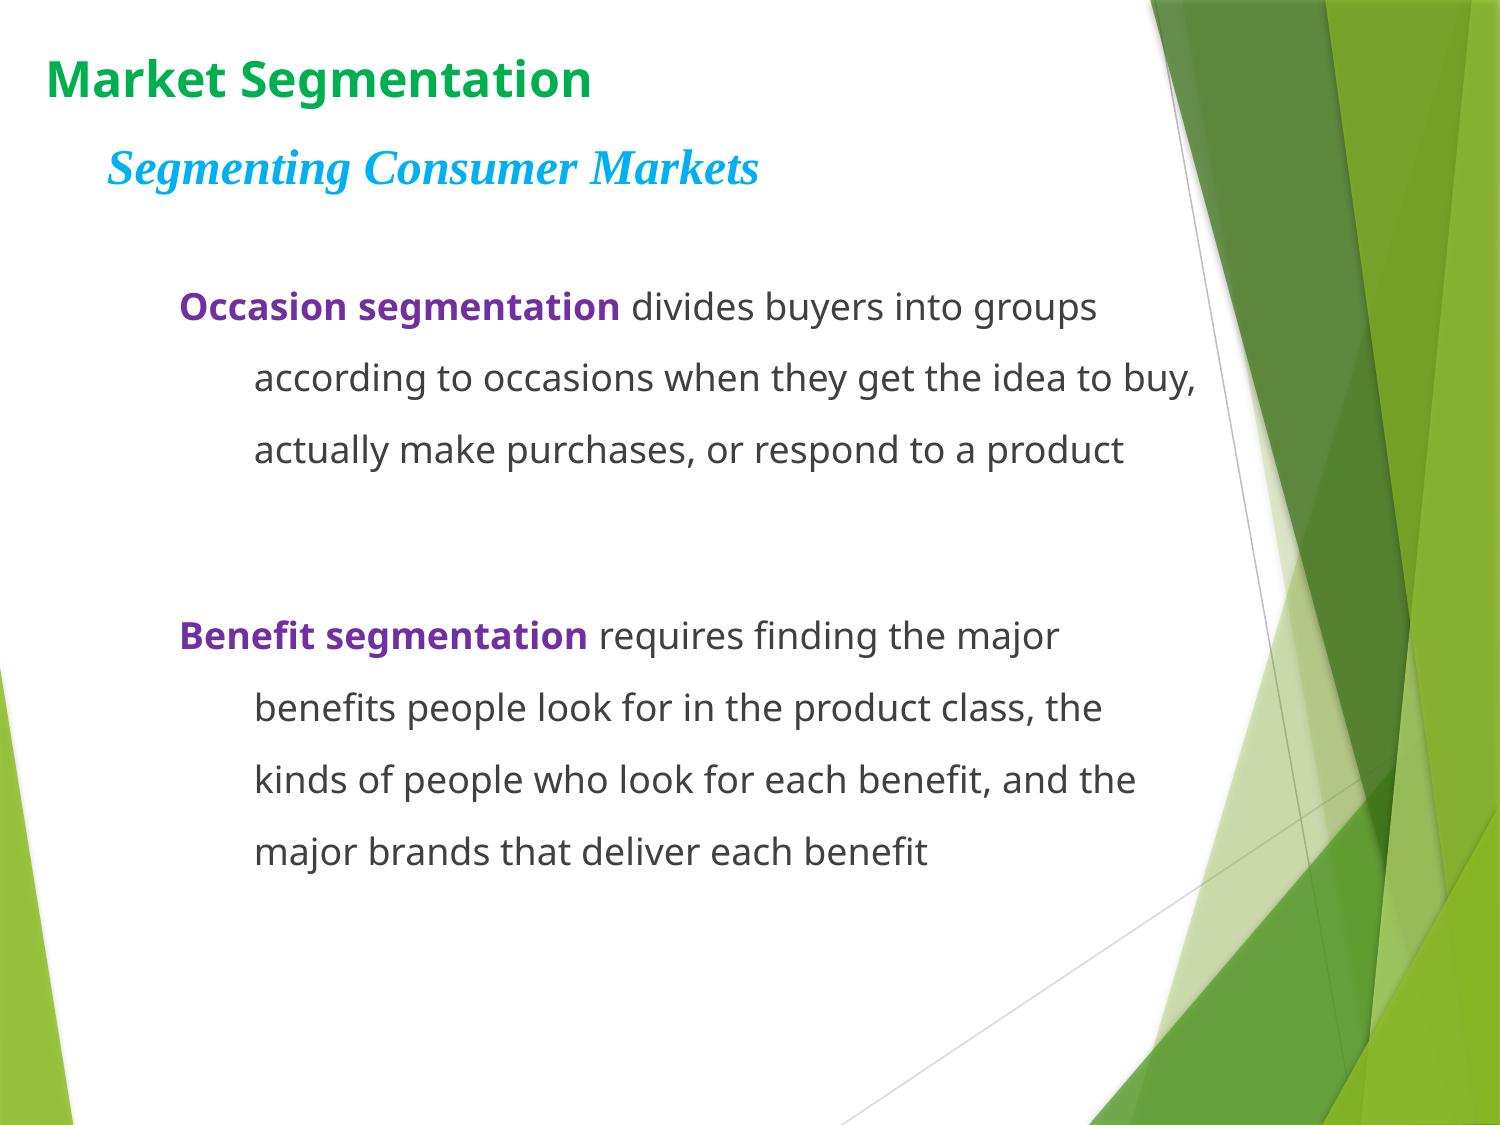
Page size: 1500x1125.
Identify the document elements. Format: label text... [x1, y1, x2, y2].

text_box Segmenting Consumer Markets [92, 126, 776, 247]
list Occasion segmentation divides buyers into groups according to occasions when they get the idea to buy, actually make purchases, or respond to a product Benefit segmentation requires finding the major benefits people look for in the product class, the kinds of people who look for each benefit, and the major brands that deliver each benefit [89, 247, 1215, 1047]
text_box Market Segmentation [30, 40, 1309, 127]
